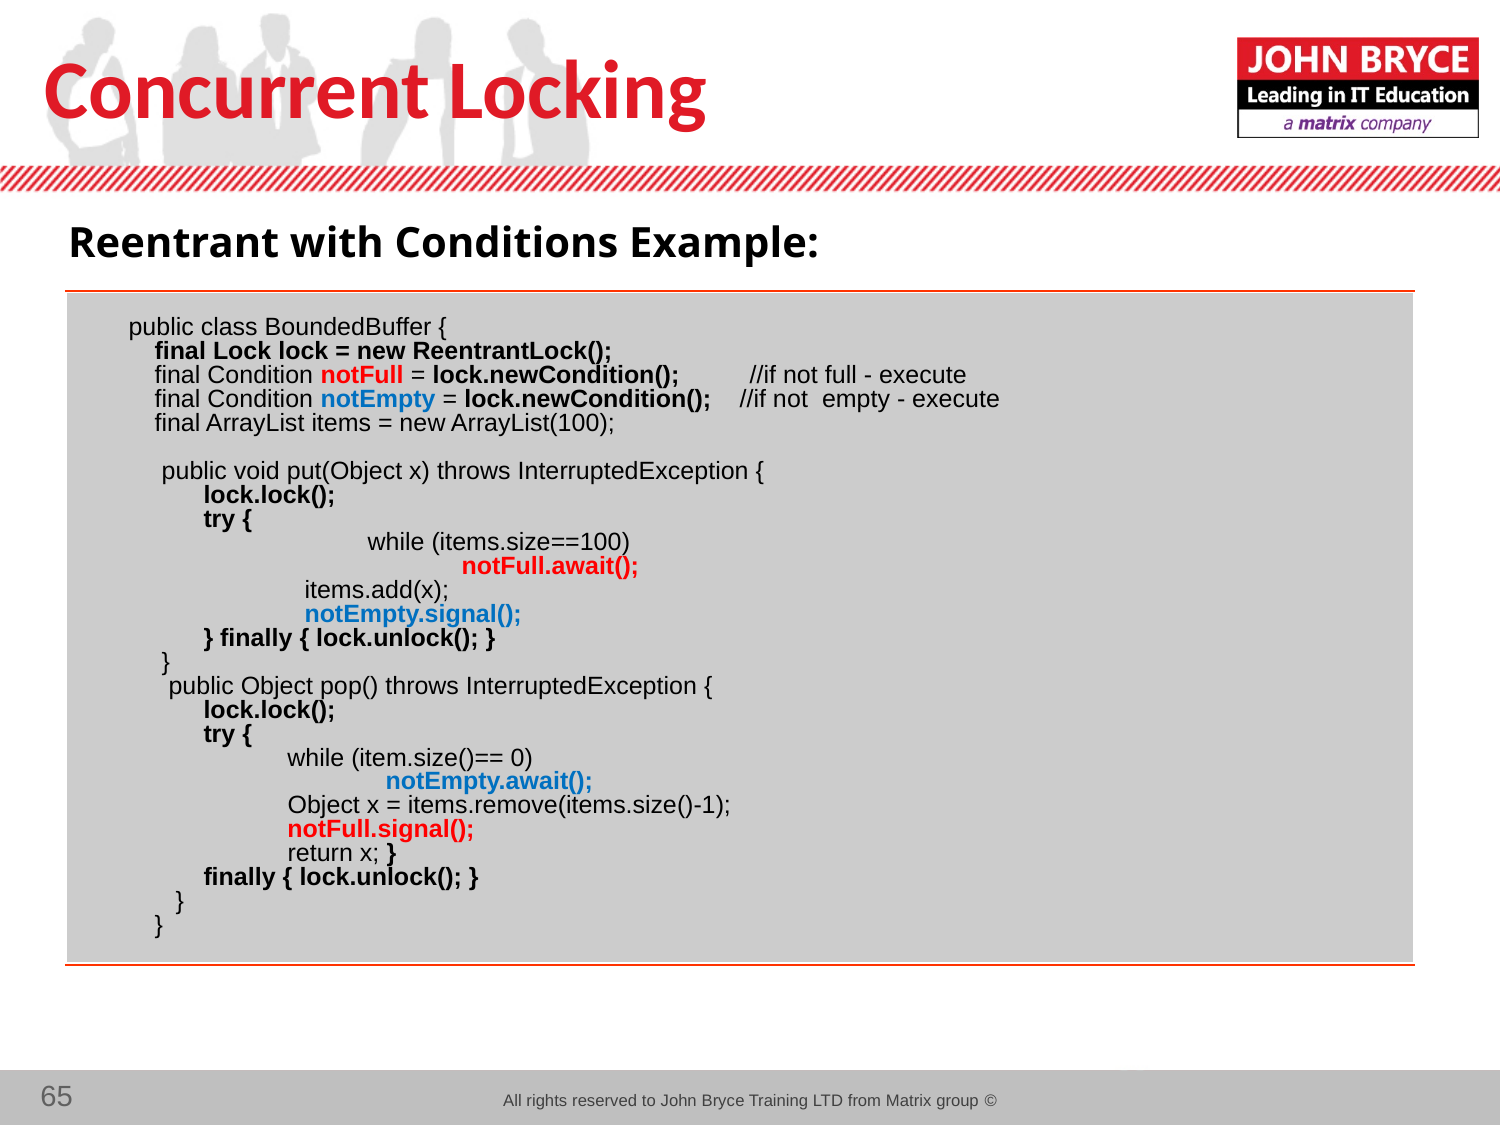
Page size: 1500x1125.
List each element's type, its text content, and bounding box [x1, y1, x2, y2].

text_box public class BoundedBuffer { final Lock lock = new ReentrantLock(); final Condition notFull = lock.newCondition(); //if not full - execute final Condition notEmpty = lock.newCondition(); //if not empty - execute final ArrayList items = new ArrayList(100); public void put(Object x) throws InterruptedException { lock.lock(); try { while (items.size==100) notFull.await(); items.add(x); notEmpty.signal(); } finally { lock.unlock(); } } public Object pop() throws InterruptedException { lock.lock(); try { while (item.size()== 0) notEmpty.await(); Object x = items.remove(items.size()-1); notFull.signal(); return x; } finally { lock.unlock(); } } } [63, 296, 1417, 966]
title Concurrent Locking [29, 21, 1235, 150]
picture [0, 0, 1500, 1070]
list Reentrant with Conditions Example: [53, 208, 1404, 1012]
